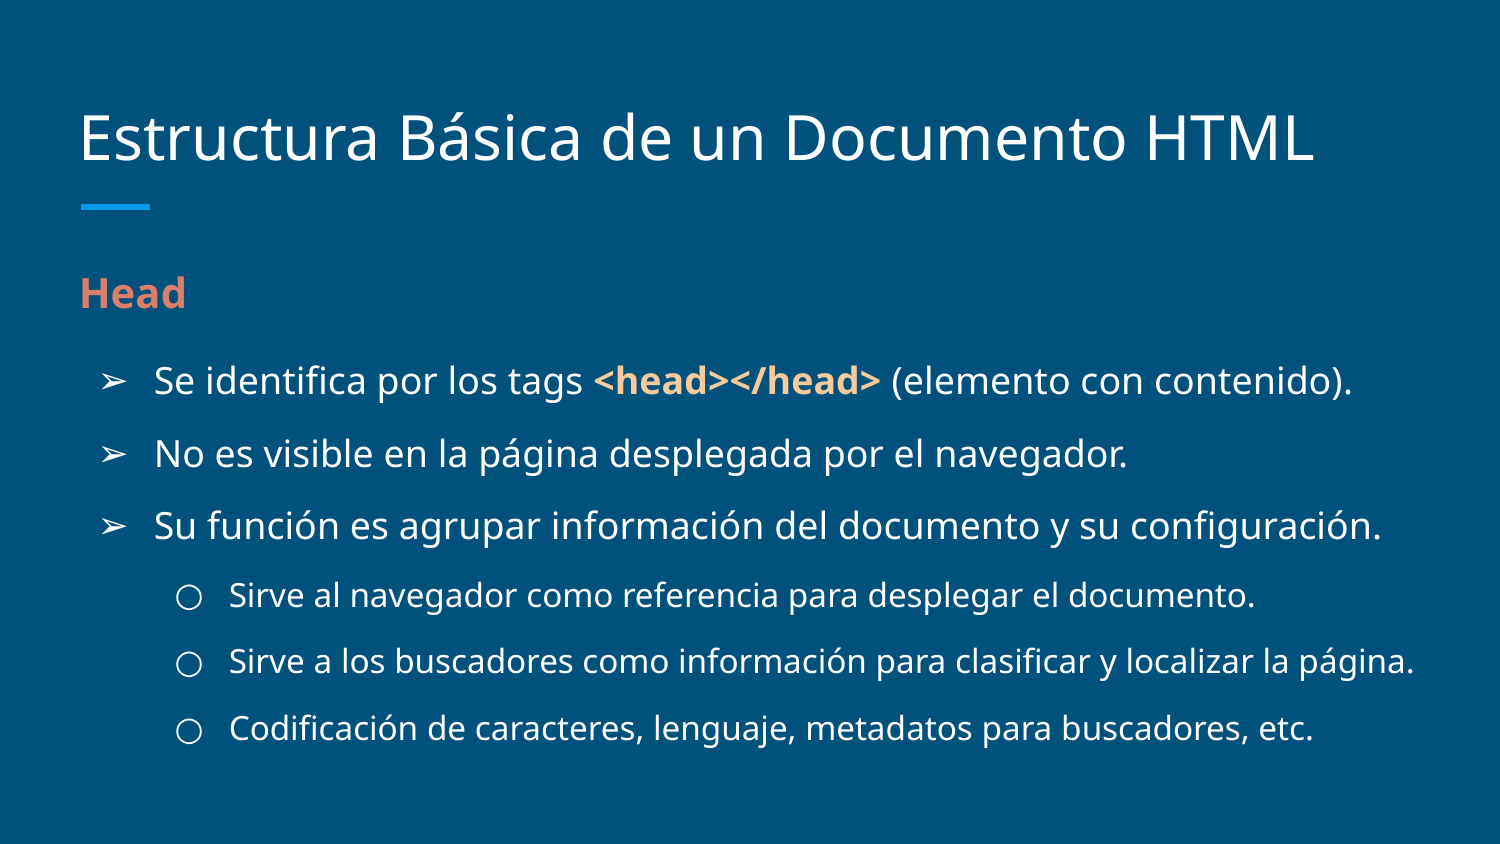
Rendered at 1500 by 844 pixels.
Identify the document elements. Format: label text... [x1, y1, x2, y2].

title Estructura Básica de un Documento HTML [63, 75, 1437, 188]
list Head Se identifica por los tags <head></head> (elemento con contenido). No es visible en la página desplegada por el navegador. Su función es agrupar información del documento y su configuración. Sirve al navegador como referencia para desplegar el documento. Sirve a los buscadores como información para clasificar y localizar la página. Codificación de caracteres, lenguaje, metadatos para buscadores, etc. [63, 244, 1458, 775]
